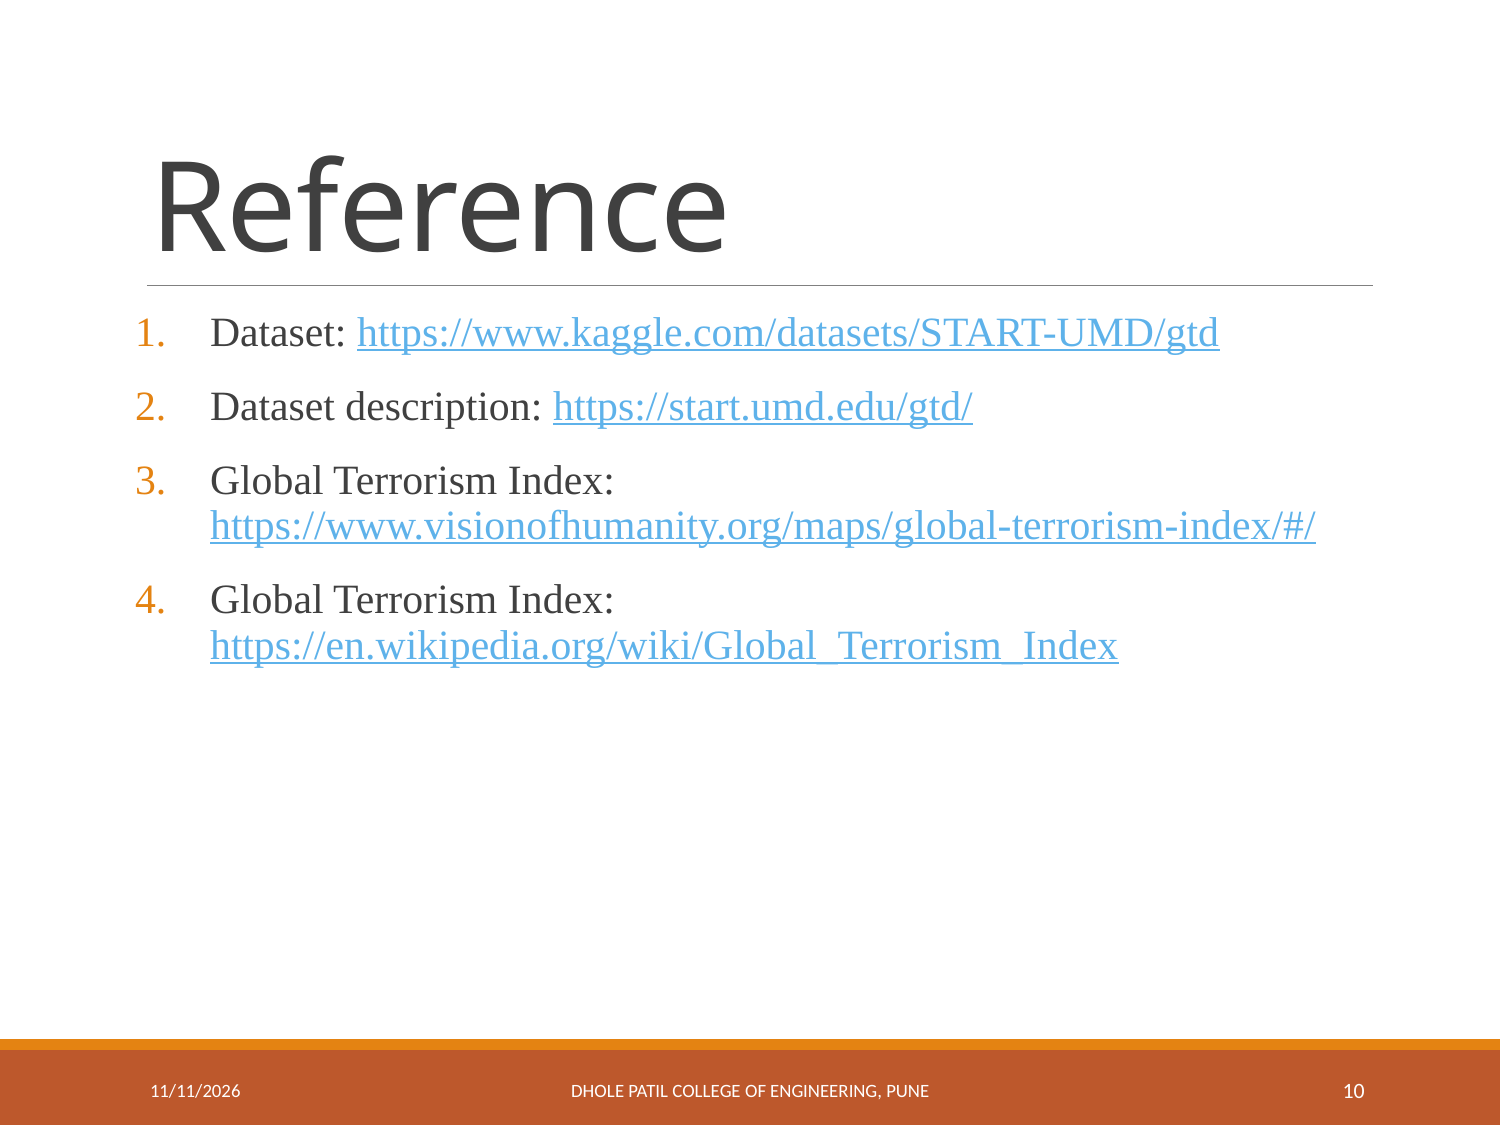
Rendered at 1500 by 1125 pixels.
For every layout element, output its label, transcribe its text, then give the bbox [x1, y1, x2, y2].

list Dataset: https://www.kaggle.com/datasets/START-UMD/gtd Dataset description: https://start.umd.edu/gtd/ Global Terrorism Index: https://www.visionofhumanity.org/maps/global-terrorism-index/#/ Global Terrorism Index: https://en.wikipedia.org/wiki/Global_Terrorism_Index [135, 302, 1373, 963]
slide_number 10 [1218, 1059, 1380, 1120]
footer Dhole Patil College of Engineering, Pune [453, 1059, 1047, 1120]
title Reference [135, 47, 1373, 285]
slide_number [135, 1059, 440, 1120]
